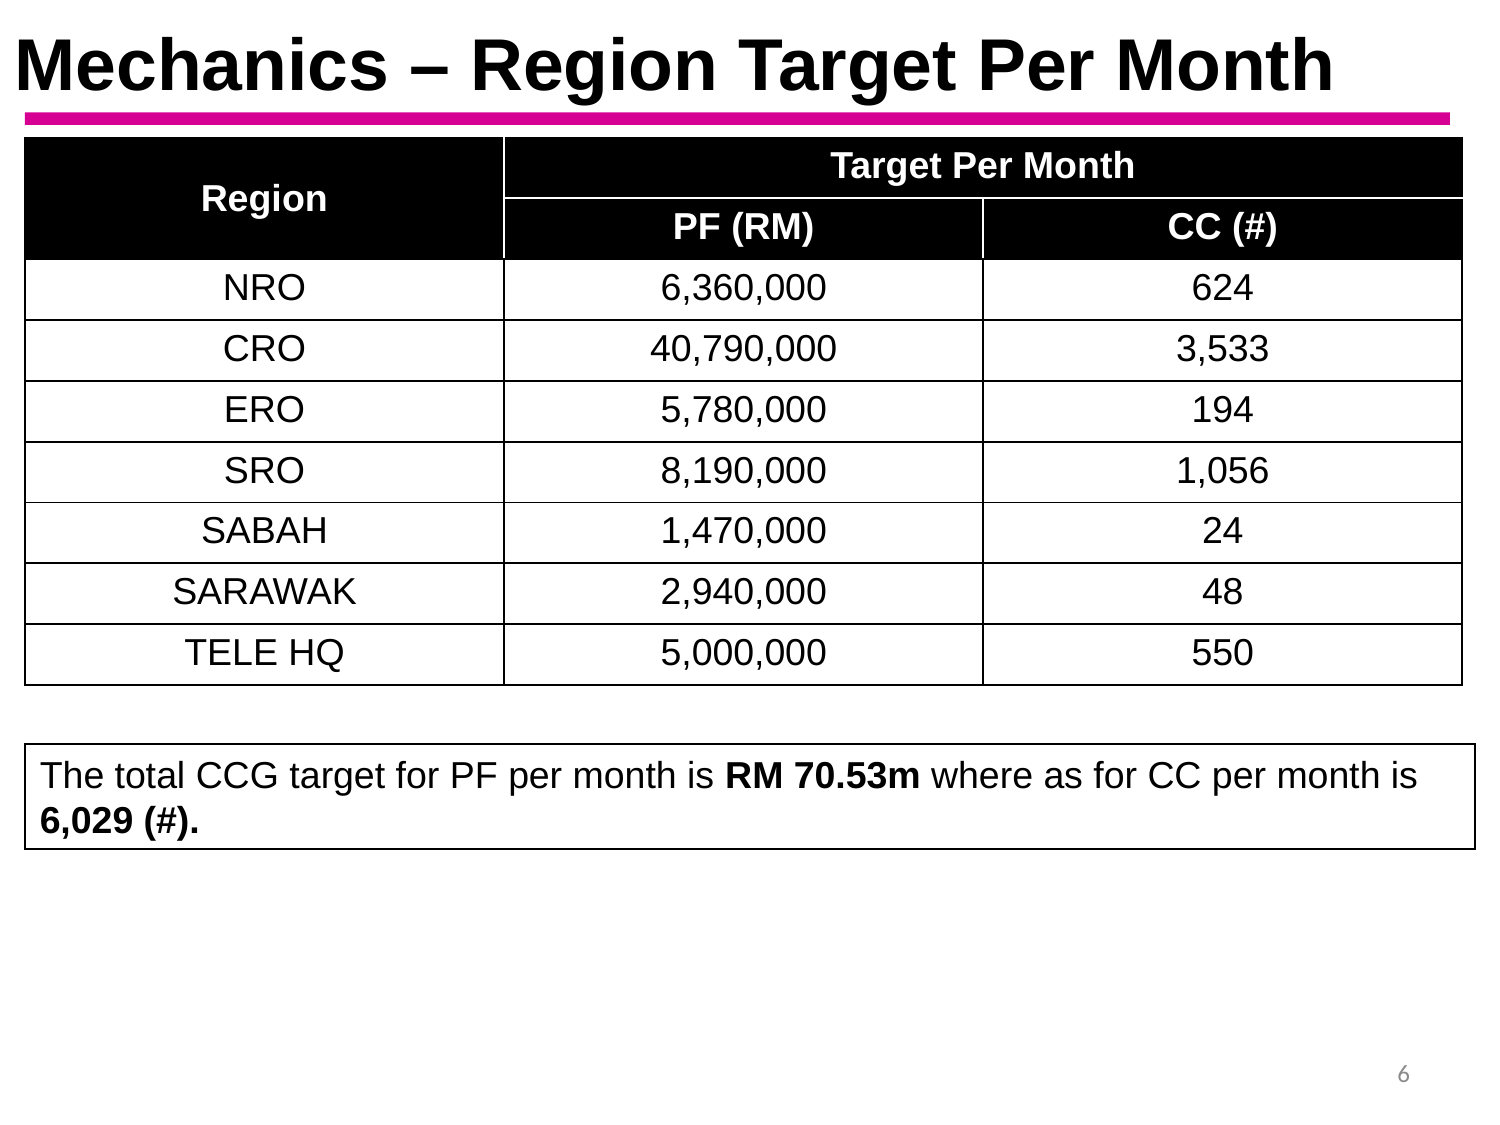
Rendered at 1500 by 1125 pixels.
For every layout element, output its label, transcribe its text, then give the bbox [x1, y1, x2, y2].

table_header Region [26, 138, 503, 258]
table_cell 3,533 [984, 321, 1461, 380]
table_cell 6,360,000 [505, 260, 982, 319]
table_cell TELE HQ [26, 625, 503, 684]
table_cell SABAH [26, 503, 503, 562]
table_cell 5,000,000 [505, 625, 982, 684]
table_cell 550 [984, 625, 1461, 684]
table_cell 40,790,000 [505, 321, 982, 380]
table_cell ERO [26, 382, 503, 441]
table_cell 24 [984, 503, 1461, 562]
table_cell 1,056 [984, 443, 1461, 502]
text_box The total CCG target for PF per month is RM 70.53m where as for CC per month is 6,029 (#). [24, 743, 1475, 849]
table_cell PF (RM) [505, 199, 982, 258]
table_cell 2,940,000 [505, 564, 982, 623]
table_cell 48 [984, 564, 1461, 623]
table_header Target Per Month [505, 138, 1461, 197]
table_cell 5,780,000 [505, 382, 982, 441]
table_cell SARAWAK [26, 564, 503, 623]
table_cell 1,470,000 [505, 503, 982, 562]
table_cell CRO [26, 321, 503, 380]
table_cell CC (#) [984, 199, 1461, 258]
text_box [23, 110, 1452, 127]
table_cell SRO [26, 443, 503, 502]
text_box Mechanics – Region Target Per Month [0, 0, 1463, 123]
table_cell 8,190,000 [505, 443, 982, 502]
table_cell NRO [26, 260, 503, 319]
slide_number 6 [1074, 1042, 1425, 1103]
table_cell 624 [984, 260, 1461, 319]
table_cell 194 [984, 382, 1461, 441]
